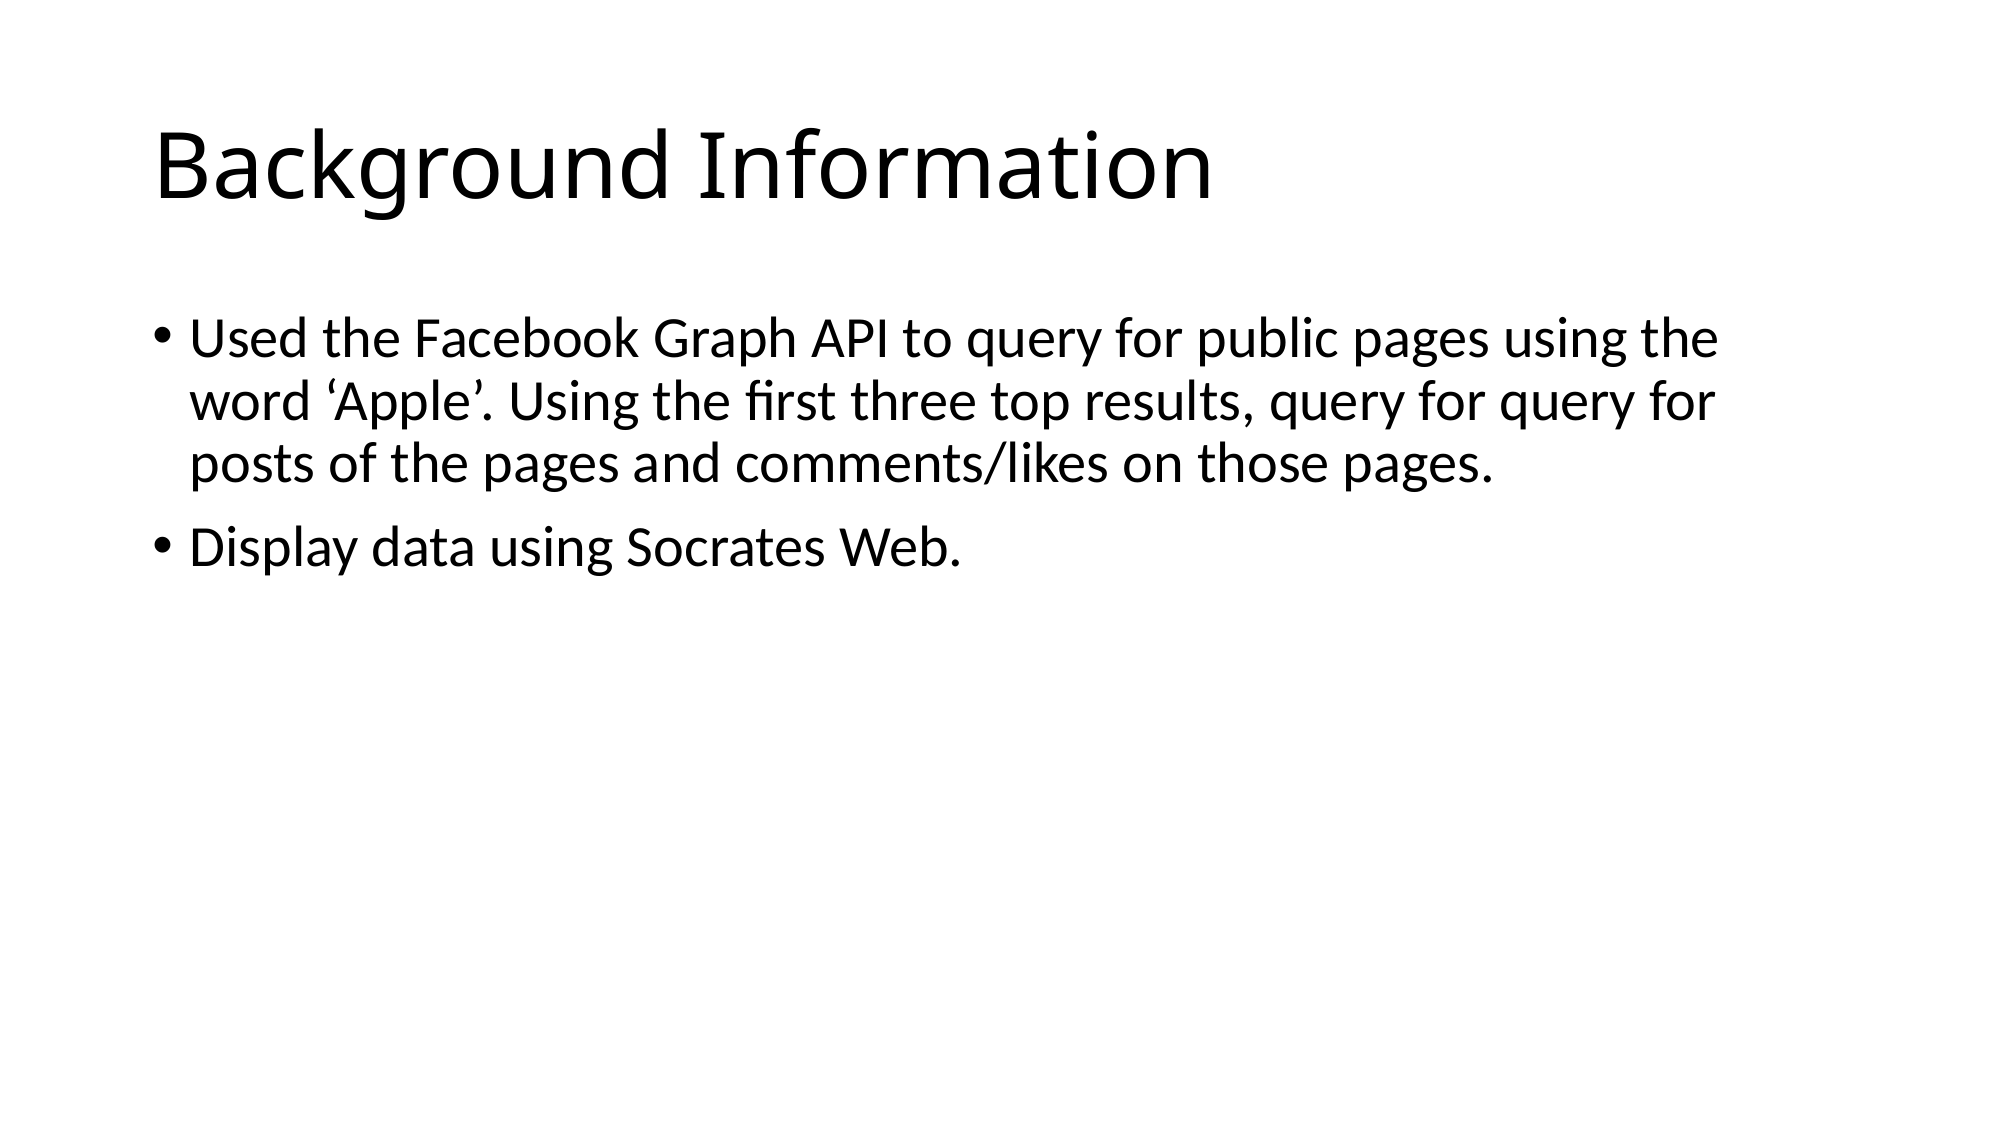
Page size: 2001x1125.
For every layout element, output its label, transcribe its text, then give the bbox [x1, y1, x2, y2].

title Background Information [137, 59, 1863, 278]
list Used the Facebook Graph API to query for public pages using the word ‘Apple’. Using the first three top results, query for query for posts of the pages and comments/likes on those pages. Display data using Socrates Web. [137, 299, 1863, 1014]
